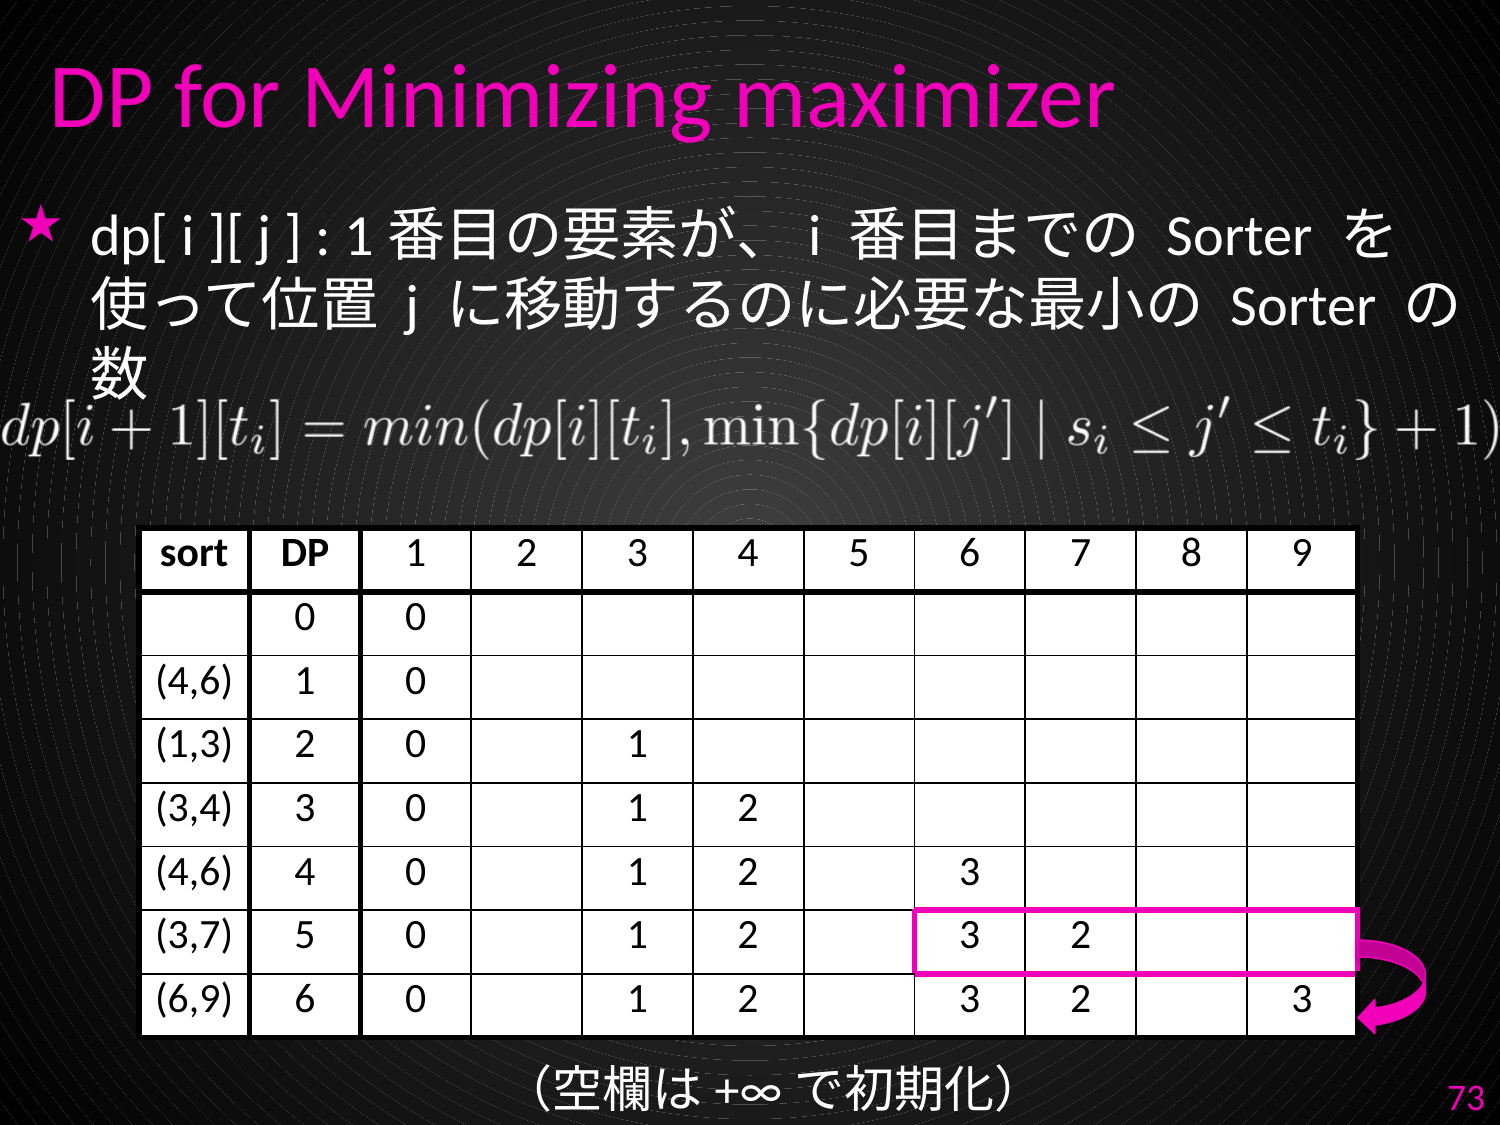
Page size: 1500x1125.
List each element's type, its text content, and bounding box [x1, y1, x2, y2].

table_cell [472, 720, 581, 782]
table_cell 0 [363, 656, 470, 718]
table_cell [805, 911, 912, 973]
picture [0, 391, 1500, 463]
table_cell [1248, 595, 1355, 655]
table_header 6 [915, 531, 1024, 589]
table_cell 0 [363, 847, 470, 909]
table_cell [694, 595, 803, 655]
table_header 3 [583, 531, 692, 589]
table_cell 2 [694, 911, 803, 973]
table_cell [915, 656, 1024, 718]
table_cell 3 [915, 847, 1024, 907]
list dp[ i ][ j ] : 1番目の要素が、i 番目までの Sorter を使って位置 j に移動するのに必要な最小の Sorter の数 [0, 468, 1500, 1042]
table_cell [1026, 847, 1135, 907]
table_cell 0 [363, 911, 470, 973]
table_header 7 [1026, 531, 1135, 589]
table_cell [1137, 977, 1246, 1035]
slide_number 73 [1149, 1065, 1500, 1125]
table_cell [694, 656, 803, 718]
table_header 9 [1248, 531, 1355, 589]
table_cell [805, 975, 914, 1035]
table_cell [915, 784, 1024, 846]
table_cell [1137, 595, 1246, 655]
table_cell 3 [252, 784, 358, 846]
table_cell 0 [363, 784, 470, 846]
table_header 5 [805, 531, 914, 589]
text_box （空欄は+∞で初期化） [487, 1050, 1059, 1125]
table_cell 2 [694, 784, 803, 846]
table_cell [142, 595, 247, 655]
table_cell [1137, 913, 1246, 971]
table_cell [472, 975, 581, 1035]
table_cell 1 [583, 720, 692, 782]
table_cell 5 [252, 911, 358, 973]
table_cell [472, 784, 581, 846]
table_cell [1248, 913, 1355, 971]
table_cell [1026, 784, 1135, 846]
table_cell [1248, 720, 1355, 782]
table_cell 2 [694, 975, 803, 1035]
table_header 1 [363, 531, 470, 589]
table_cell 1 [252, 656, 358, 718]
table_cell [583, 656, 692, 718]
table_cell [1026, 656, 1135, 718]
table_cell [1248, 784, 1355, 846]
table_cell 0 [363, 720, 470, 782]
table_cell [915, 720, 1024, 782]
title DP for Minimizing maximizer [34, 19, 1469, 164]
table_cell 0 [363, 595, 470, 655]
table_cell 2 [252, 720, 358, 782]
table_cell (1,3) [142, 720, 247, 782]
table_cell 0 [252, 595, 358, 655]
table_cell 1 [583, 975, 692, 1035]
table_cell 4 [252, 847, 358, 909]
table_cell 3 [1248, 977, 1355, 1035]
table_cell (6,9) [142, 975, 247, 1035]
table_cell (3,4) [142, 784, 247, 846]
table_cell 1 [583, 847, 692, 909]
table_cell 2 [1026, 977, 1135, 1035]
table_cell 3 [915, 977, 1024, 1035]
table_cell [1137, 720, 1246, 782]
table_cell (4,6) [142, 656, 247, 718]
table_cell [1137, 656, 1246, 718]
table_cell 0 [363, 975, 470, 1035]
list dp[ i ][ j ] : 1番目の要素が、i 番目までの Sorter を使って位置 j に移動するのに必要な最小の Sorter の数 [0, 189, 1500, 391]
table_cell [583, 595, 692, 655]
table_cell 2 [694, 847, 803, 909]
table_cell [1137, 847, 1246, 907]
table_cell [1026, 595, 1135, 655]
table_cell [1248, 656, 1355, 718]
table_cell [805, 595, 914, 655]
table_cell [1248, 847, 1355, 907]
table_cell [805, 784, 914, 846]
table_header 2 [472, 531, 581, 589]
table_cell 1 [583, 911, 692, 973]
table_cell [472, 656, 581, 718]
table_cell [1137, 784, 1246, 846]
table_cell [472, 911, 581, 973]
table_cell [915, 595, 1024, 655]
text_box [1357, 939, 1427, 1035]
table_cell 6 [252, 975, 358, 1035]
table_cell 2 [1026, 913, 1135, 971]
table_header 8 [1137, 531, 1246, 589]
table_header sort [142, 531, 247, 589]
table_cell (3,7) [142, 911, 247, 973]
table_cell 3 [917, 913, 1024, 971]
table_header 4 [694, 531, 803, 589]
table_header DP [252, 531, 358, 589]
table_cell [805, 720, 914, 782]
table_cell [1026, 720, 1135, 782]
table_cell [472, 847, 581, 909]
table_cell [694, 720, 803, 782]
table_cell [805, 847, 914, 909]
table_cell (4,6) [142, 847, 247, 909]
table_cell [472, 595, 581, 655]
table_cell 1 [583, 784, 692, 846]
table_cell [805, 656, 914, 718]
